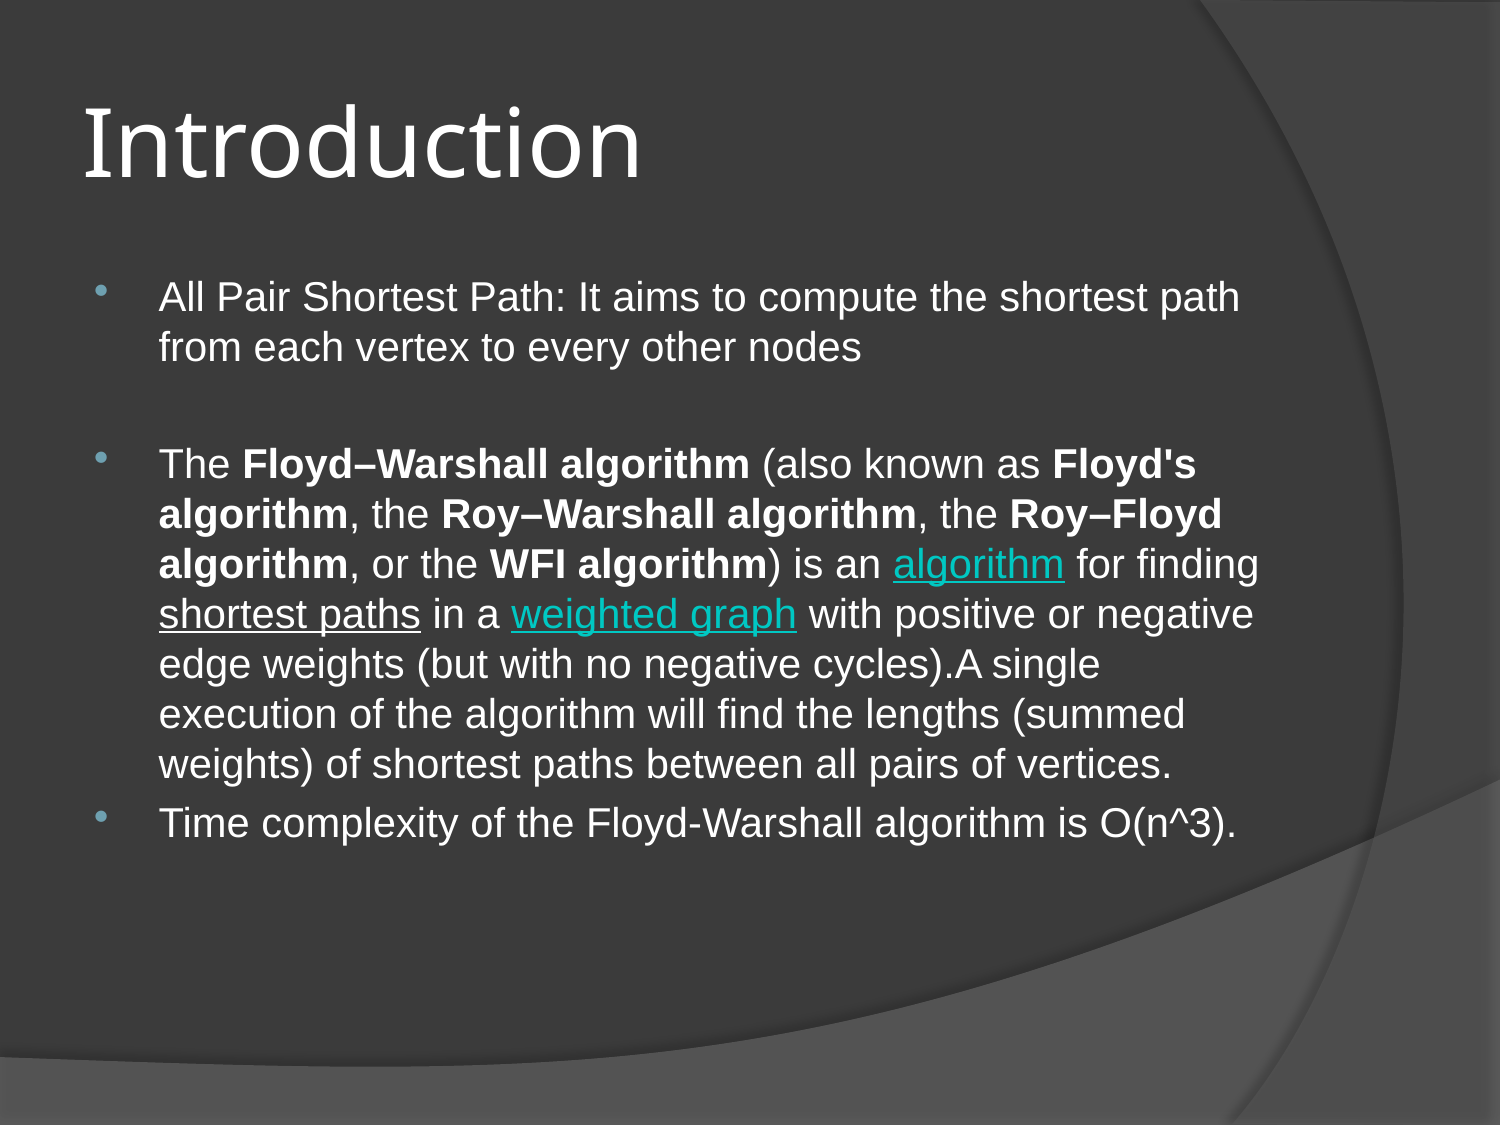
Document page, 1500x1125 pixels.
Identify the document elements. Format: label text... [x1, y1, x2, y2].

list All Pair Shortest Path: It aims to compute the shortest path from each vertex to every other nodes The Floyd–Warshall algorithm (also known as Floyd's algorithm, the Roy–Warshall algorithm, the Roy–Floyd algorithm, or the WFI algorithm) is an algorithm for finding shortest paths in a weighted graph with positive or negative edge weights (but with no negative cycles).A single execution of the algorithm will find the lengths (summed weights) of shortest paths between all pairs of vertices. Time complexity of the Floyd-Warshall algorithm is O(n^3). [75, 262, 1300, 1005]
title Introduction [75, 45, 1300, 233]
